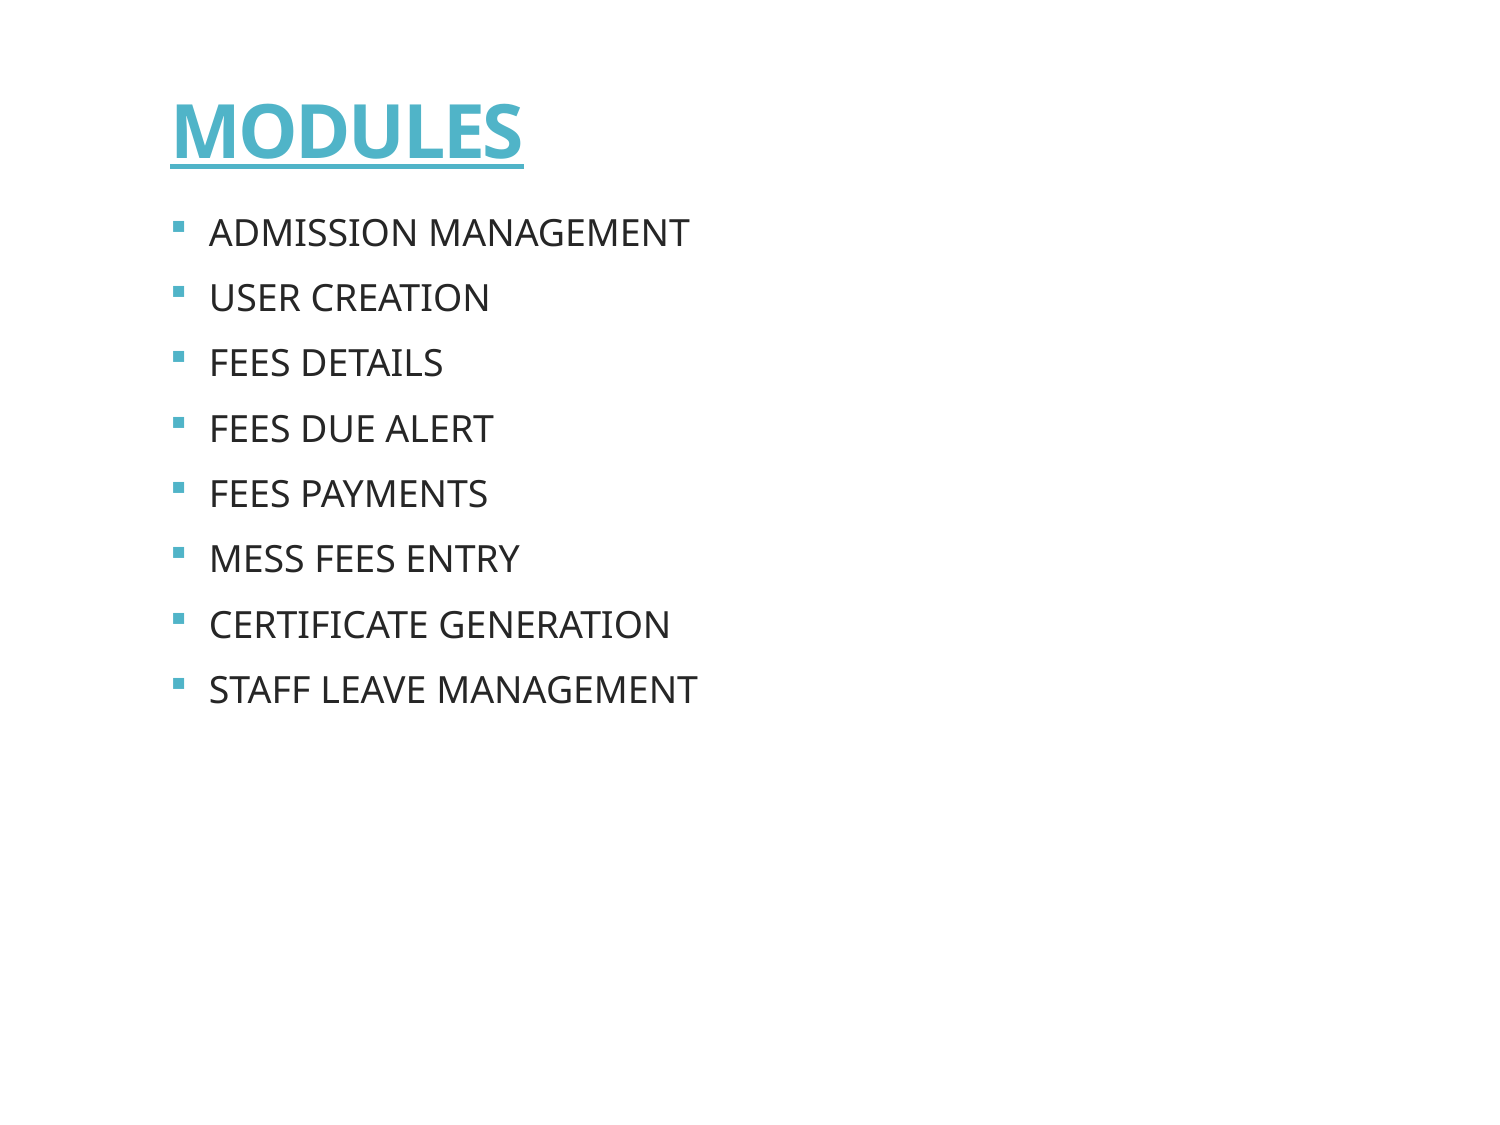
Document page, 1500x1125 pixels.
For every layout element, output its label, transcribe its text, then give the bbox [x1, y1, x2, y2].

list ADMISSION MANAGEMENT USER CREATION FEES DETAILS FEES DUE ALERT FEES PAYMENTS MESS FEES ENTRY CERTIFICATE GENERATION STAFF LEAVE MANAGEMENT [155, 208, 1348, 976]
title MODULES [155, 60, 1348, 208]
